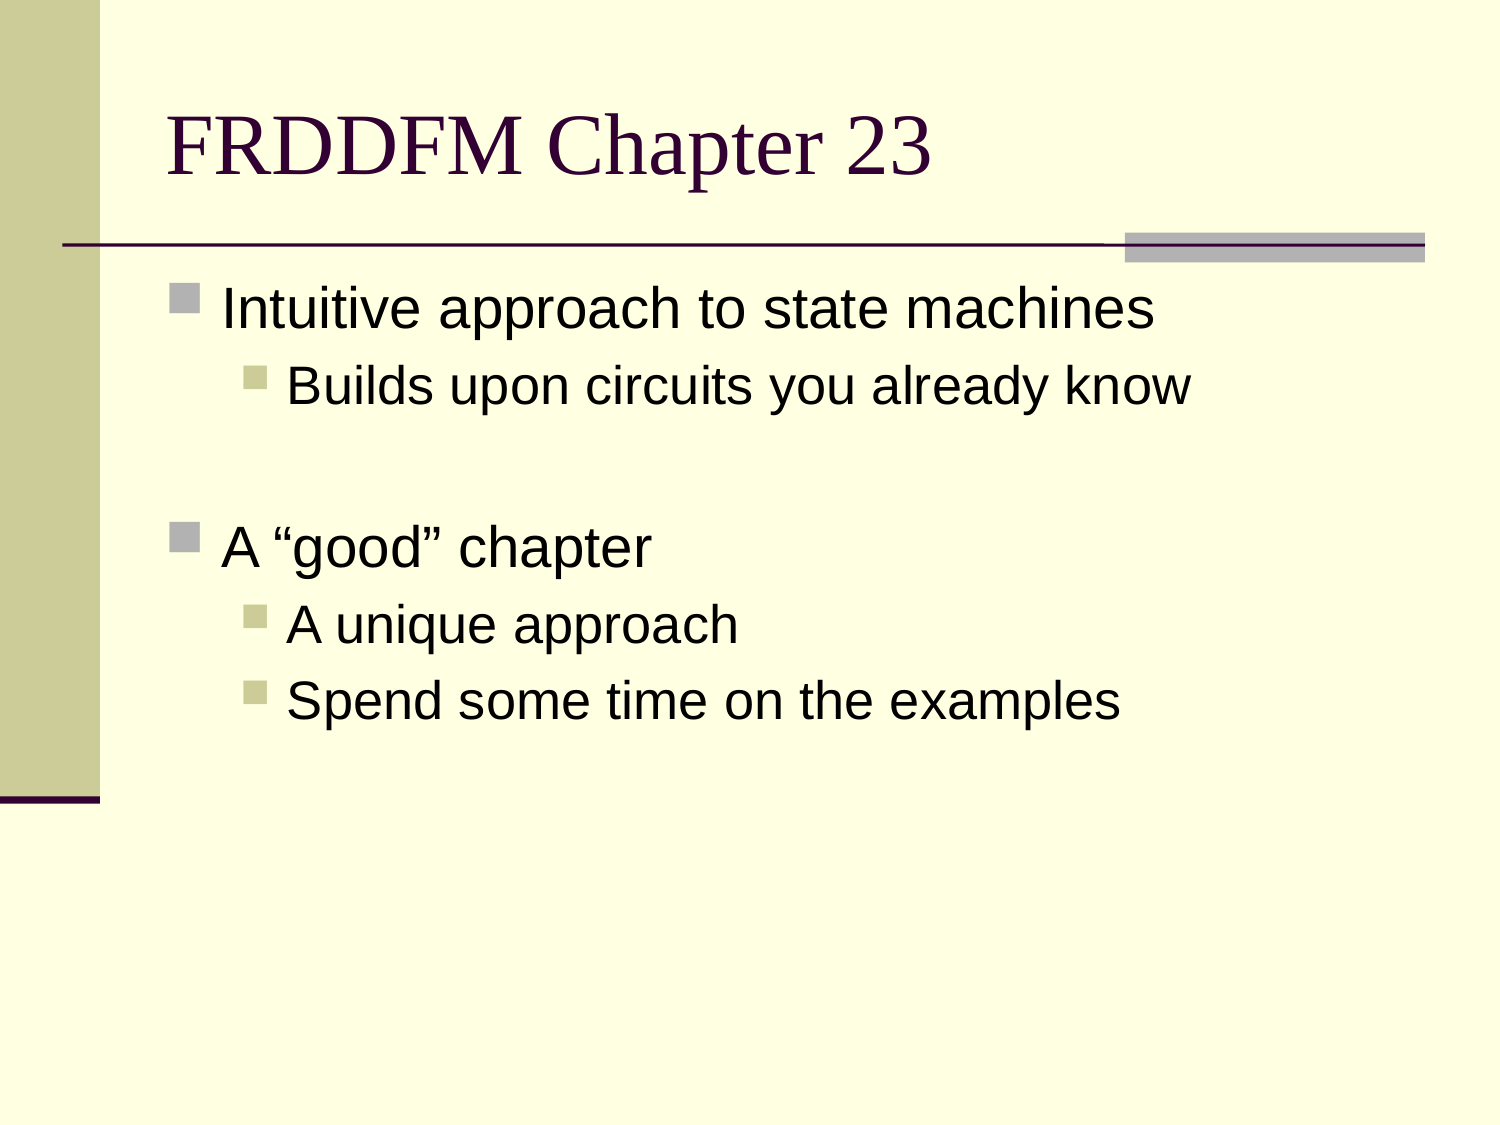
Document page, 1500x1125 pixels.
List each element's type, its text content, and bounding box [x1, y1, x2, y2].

title FRDDFM Chapter 23 [150, 45, 1425, 234]
list Intuitive approach to state machines Builds upon circuits you already know A “good” chapter A unique approach Spend some time on the examples [150, 262, 1425, 1006]
